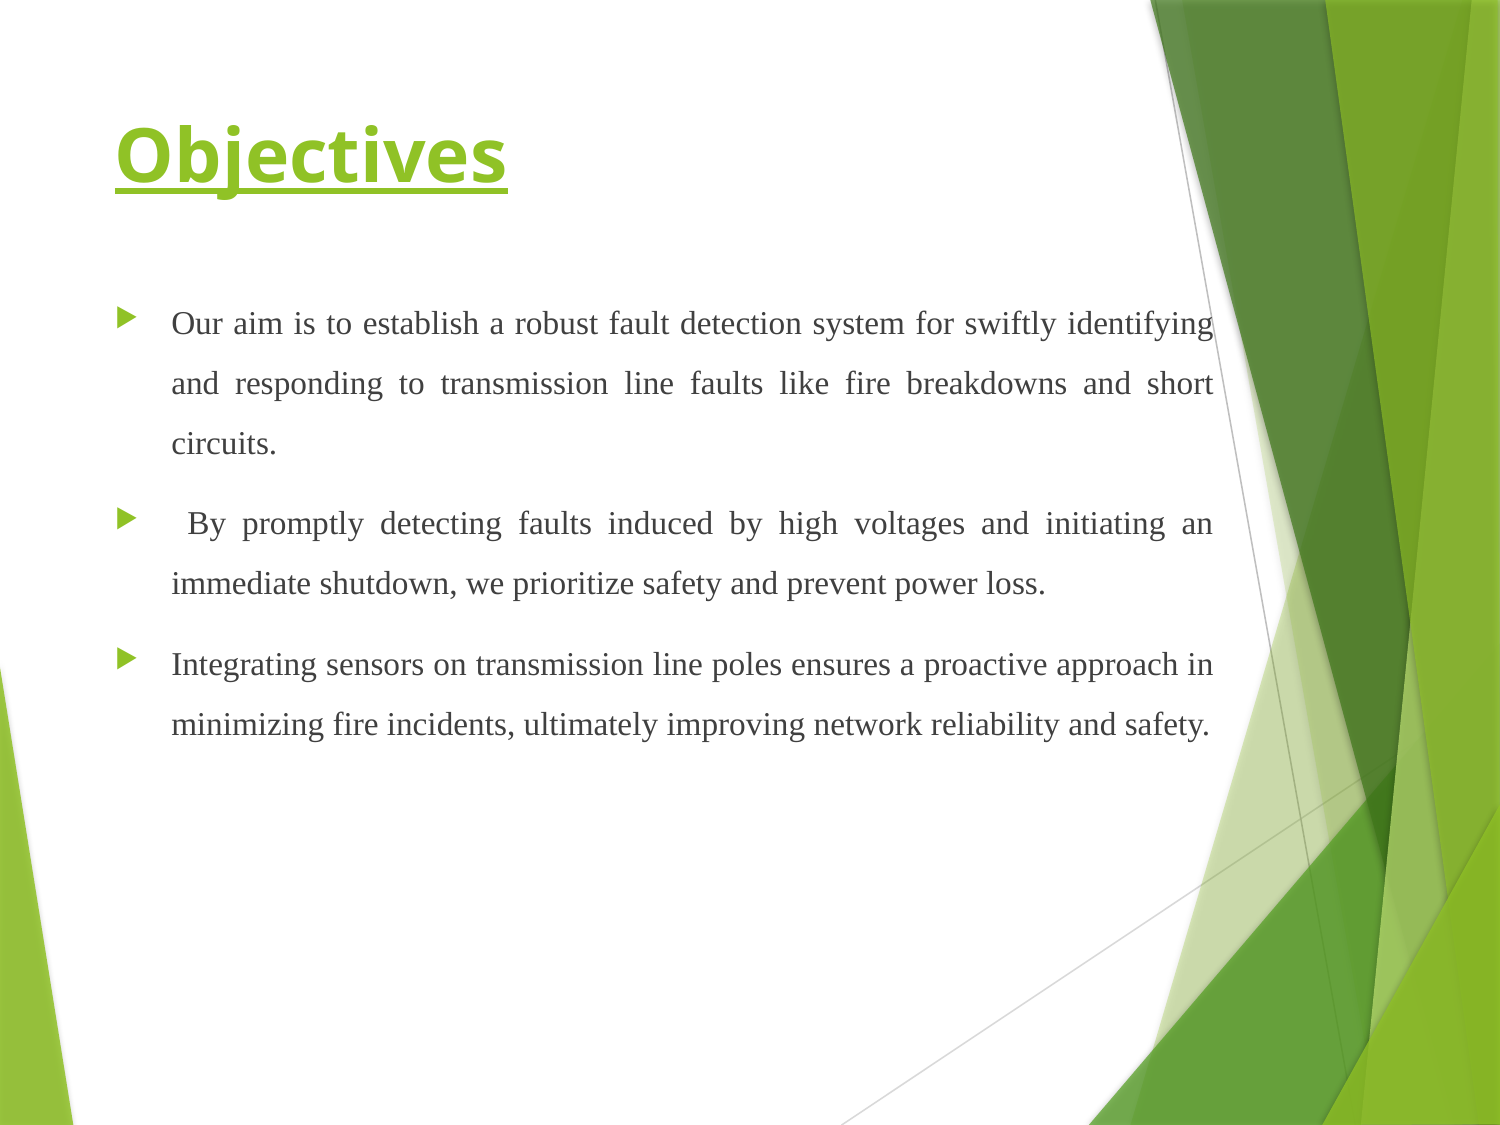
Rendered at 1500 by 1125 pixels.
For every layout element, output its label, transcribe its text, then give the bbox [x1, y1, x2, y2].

list Our aim is to establish a robust fault detection system for swiftly identifying and responding to transmission line faults like fire breakdowns and short circuits. By promptly detecting faults induced by high voltages and initiating an immediate shutdown, we prioritize safety and prevent power loss. Integrating sensors on transmission line poles ensures a proactive approach in minimizing fire incidents, ultimately improving network reliability and safety. [99, 273, 1231, 911]
title Objectives [99, 99, 1142, 273]
